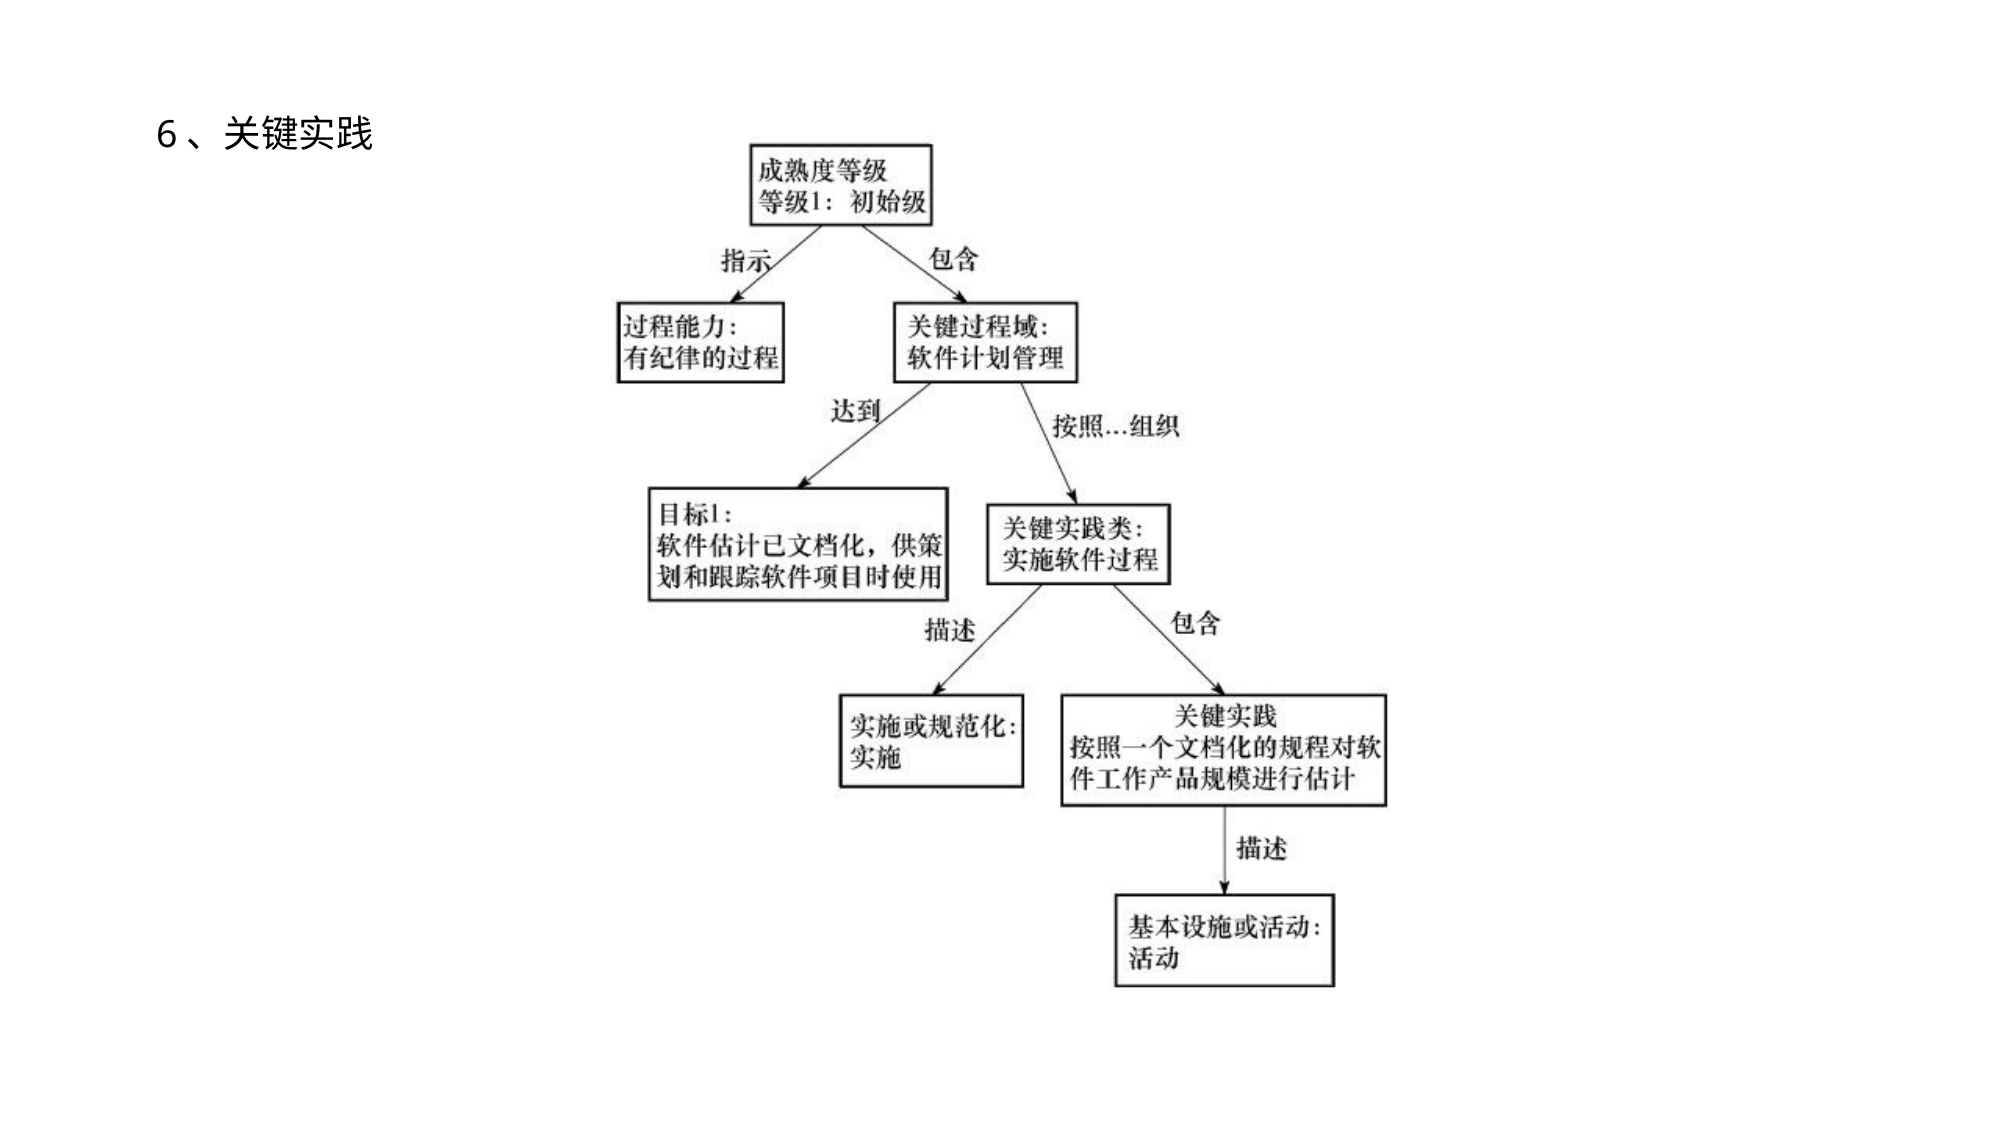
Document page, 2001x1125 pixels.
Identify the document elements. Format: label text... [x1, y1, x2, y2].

text_box 6、关键实践 [141, 102, 389, 163]
picture [610, 135, 1389, 989]
